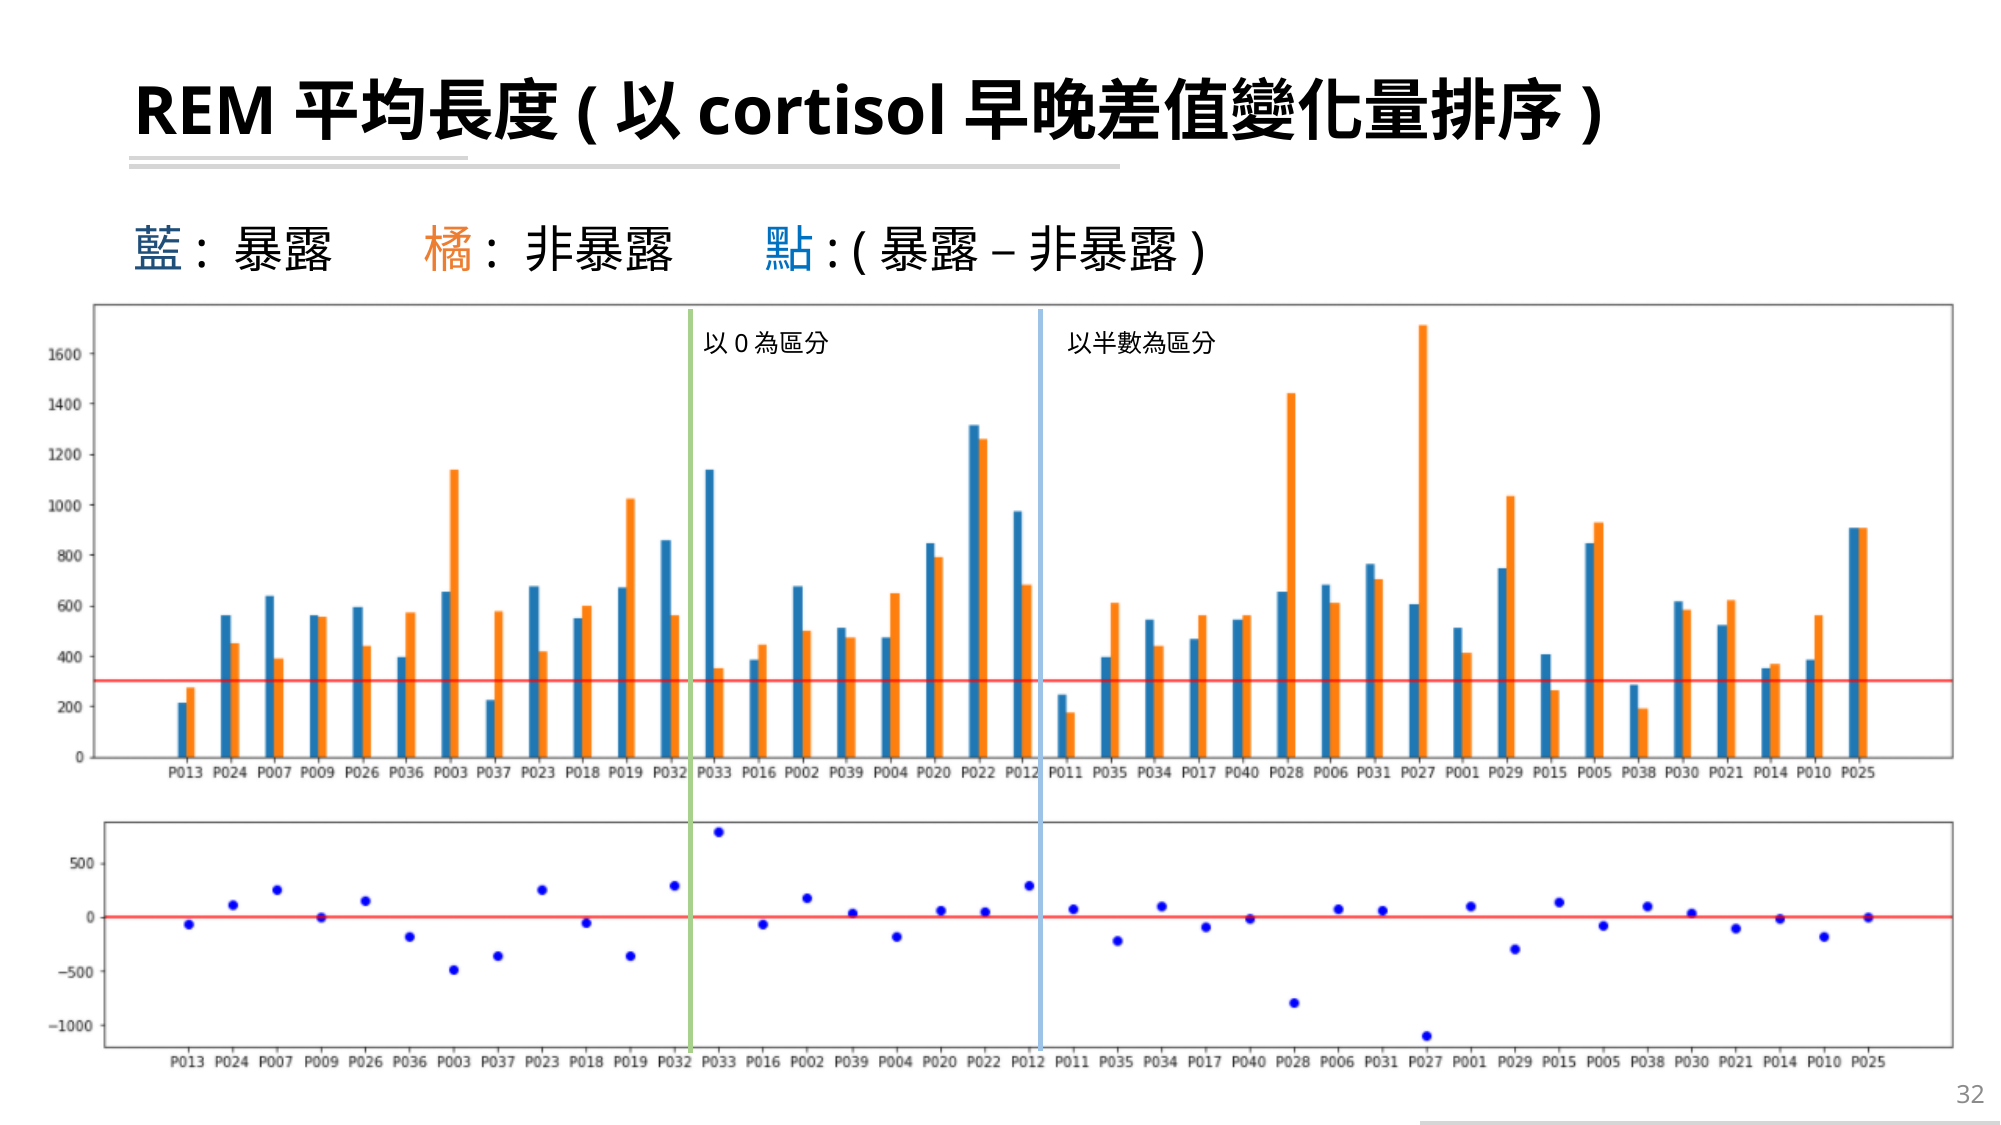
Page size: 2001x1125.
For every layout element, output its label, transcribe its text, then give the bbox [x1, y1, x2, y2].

picture [35, 298, 1965, 1083]
list 藍: 暴露 橘: 非暴露 點: (暴露 – 非暴露) [118, 216, 1863, 298]
slide_number 32 [1896, 1066, 2000, 1125]
title REM平均長度(以cortisol早晚差值變化量排序) [118, 59, 1863, 167]
